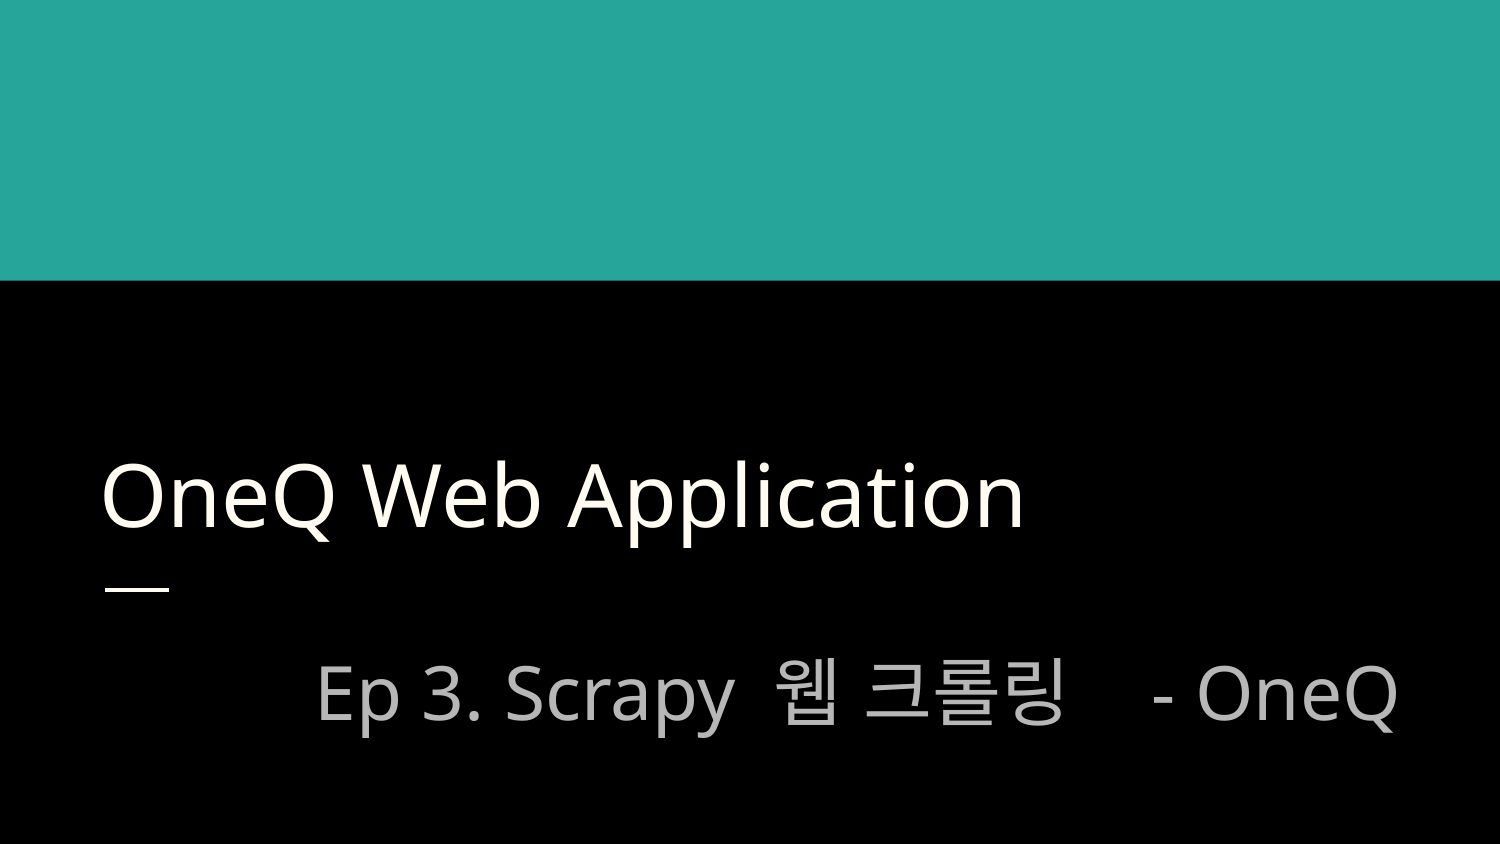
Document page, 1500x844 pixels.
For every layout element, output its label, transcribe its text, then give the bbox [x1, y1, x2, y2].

title OneQ Web Application [84, 310, 1416, 561]
subtitle Ep 3. Scrapy 웹 크롤링 - OneQ [84, 630, 1416, 760]
